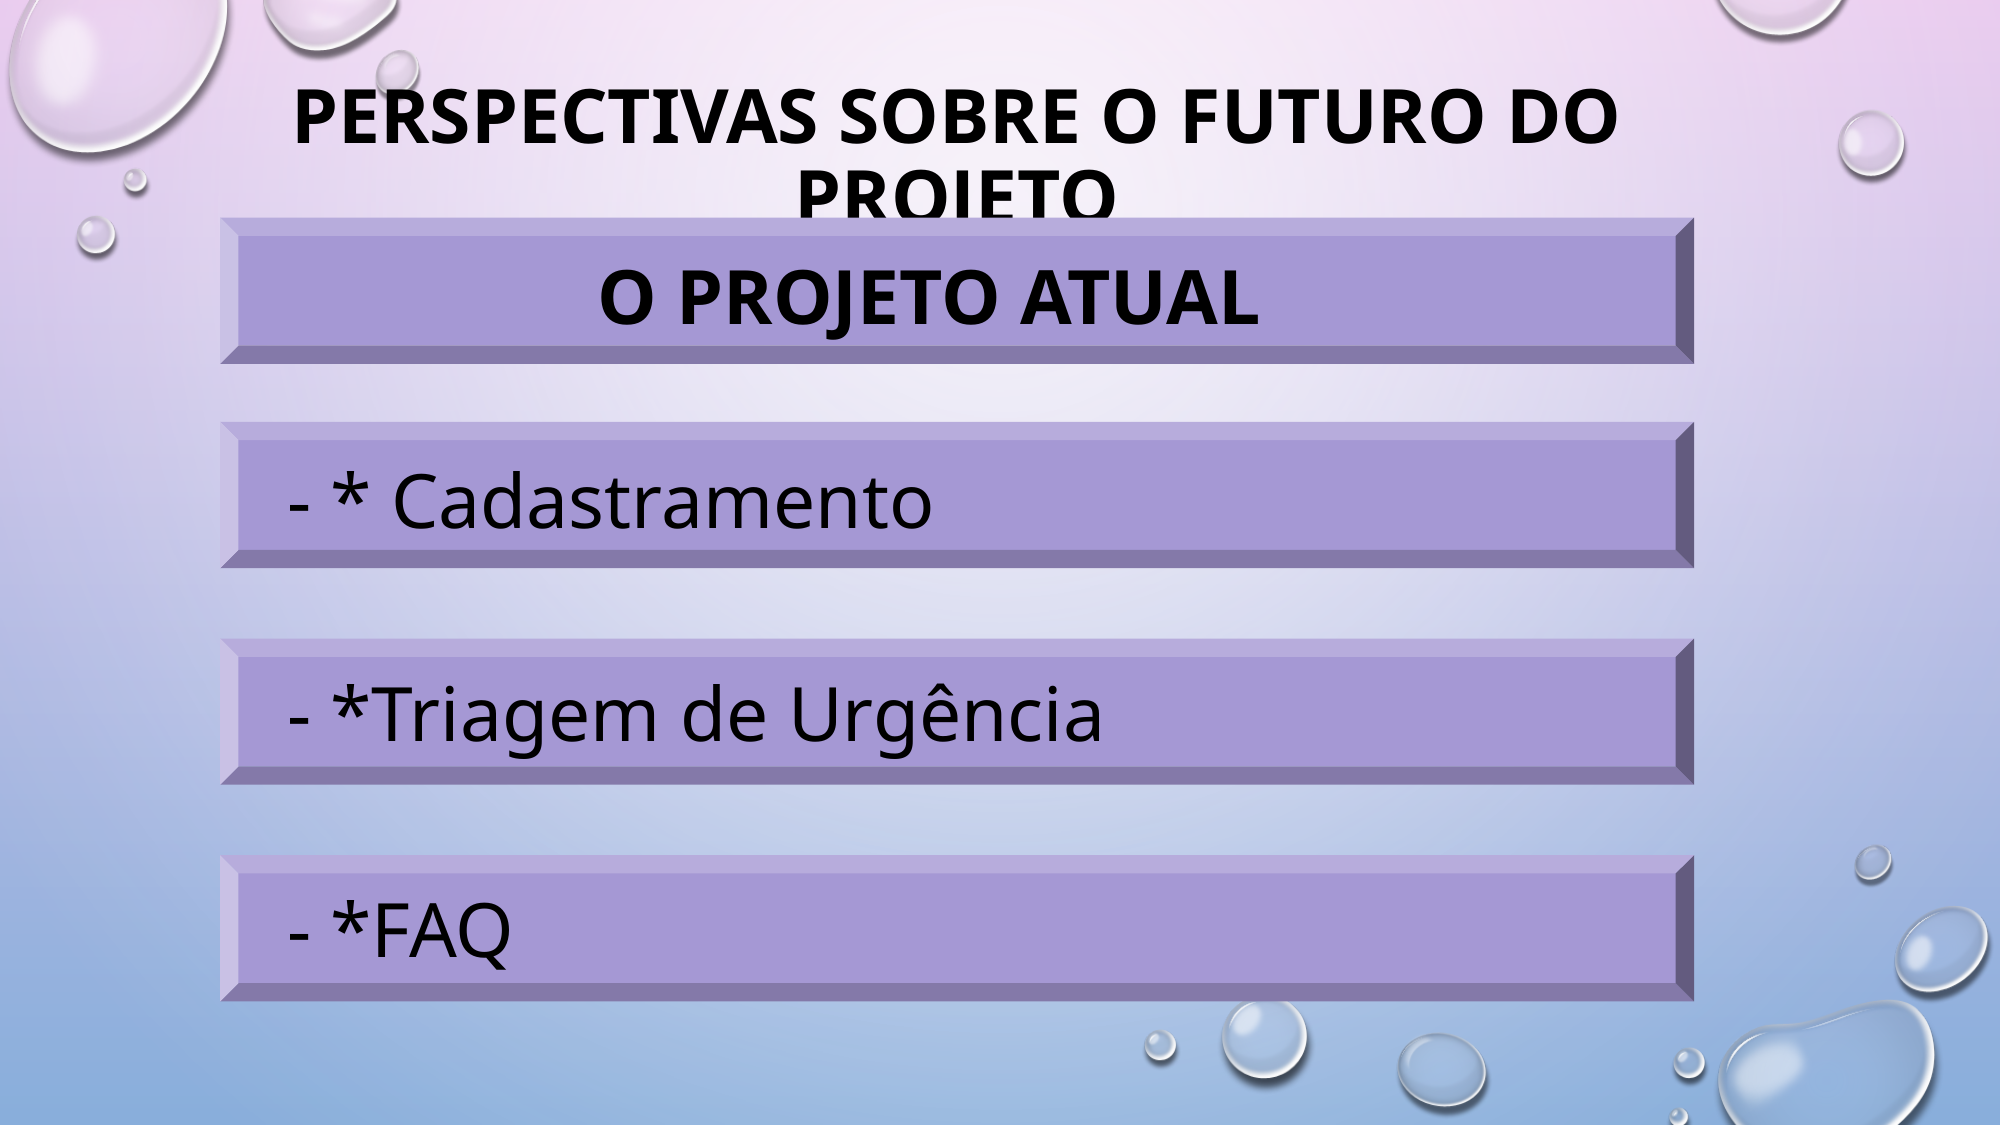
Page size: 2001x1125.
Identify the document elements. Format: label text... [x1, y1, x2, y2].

text_box [219, 854, 1695, 1003]
text_box - *Triagem de Urgência [272, 658, 1269, 764]
text_box [219, 637, 1695, 786]
text_box [219, 421, 1695, 570]
title Perspectivas sobre o futuro do projeto [107, 28, 1808, 291]
text_box - * Cadastramento [272, 446, 1269, 552]
text_box O Projeto Atual [79, 217, 1780, 384]
text_box - *FAQ [272, 875, 1269, 980]
picture [0, 0, 2000, 1125]
